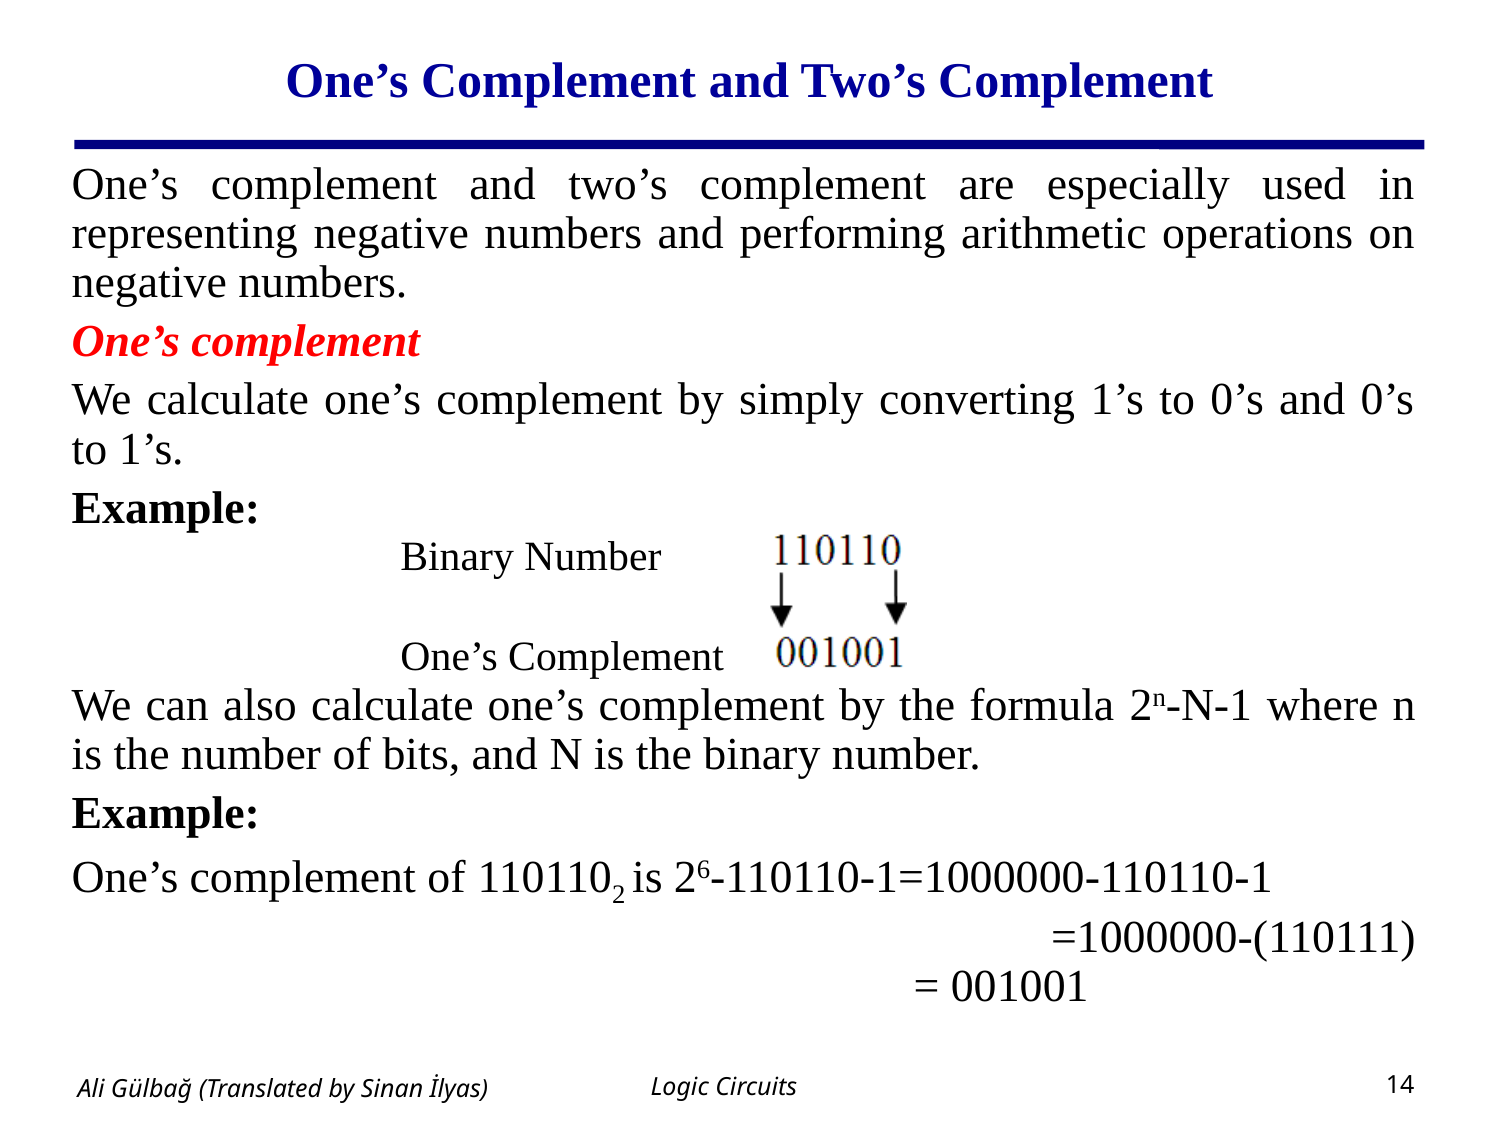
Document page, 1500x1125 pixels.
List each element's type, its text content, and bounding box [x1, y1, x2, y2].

list One’s complement and two’s complement are especially used in representing negative numbers and performing arithmetic operations on negative numbers. One’s complement We calculate one’s complement by simply converting 1’s to 0’s and 0’s to 1’s. Example: We can also calculate one’s complement by the formula 2n-N-1 where n is the number of bits, and N is the binary number. Example: One’s complement of 1101102 is 26-110110-1=1000000-110110-1 =1000000-(110111) = 001001 [56, 151, 1431, 1032]
footer Logic Circuits [454, 1049, 993, 1125]
title One’s Complement and Two’s Complement [111, 12, 1388, 143]
text_box Binary Number One’s Complement [385, 521, 471, 687]
picture [473, 521, 907, 686]
